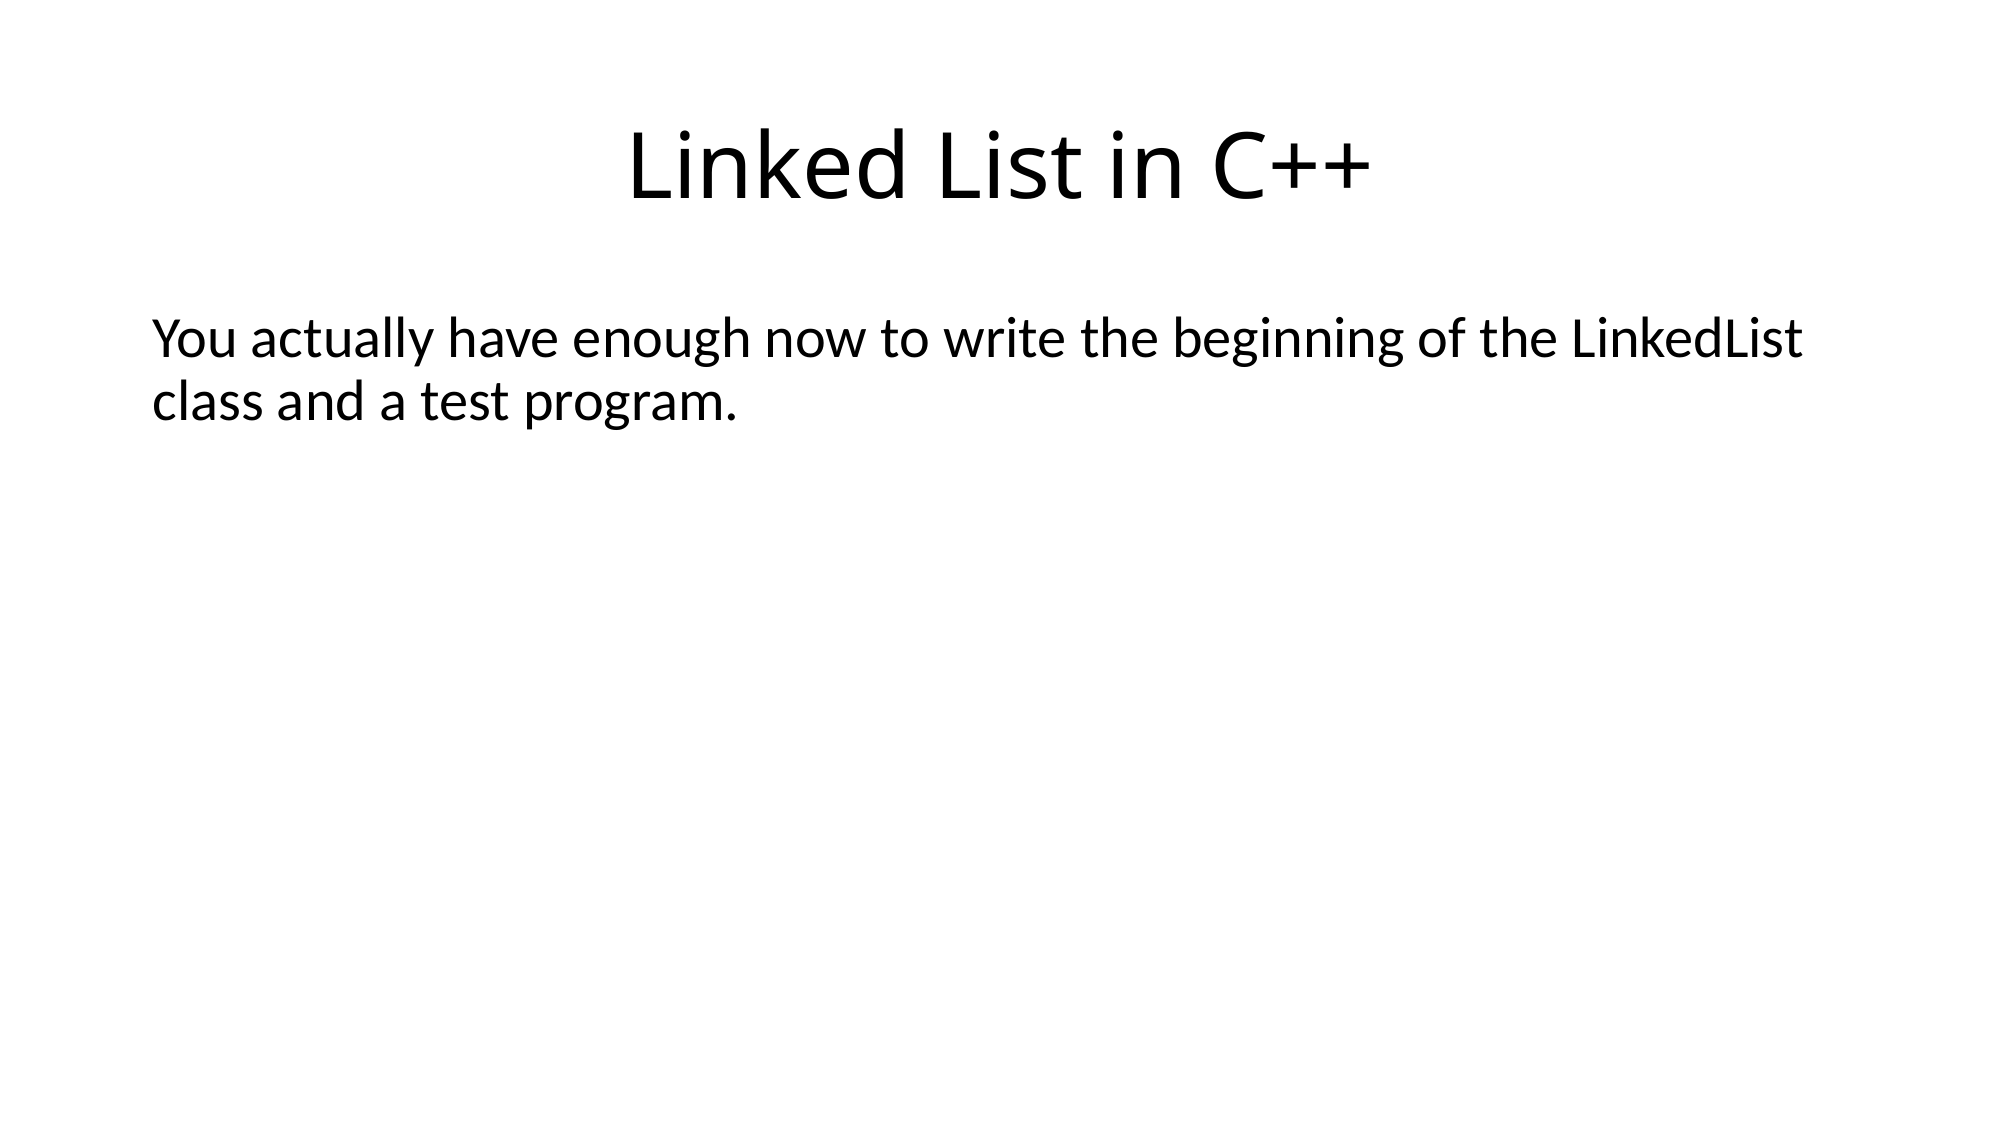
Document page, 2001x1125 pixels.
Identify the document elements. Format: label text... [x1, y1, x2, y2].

list You actually have enough now to write the beginning of the LinkedList class and a test program. [137, 299, 1863, 1014]
title Linked List in C++ [137, 59, 1863, 278]
